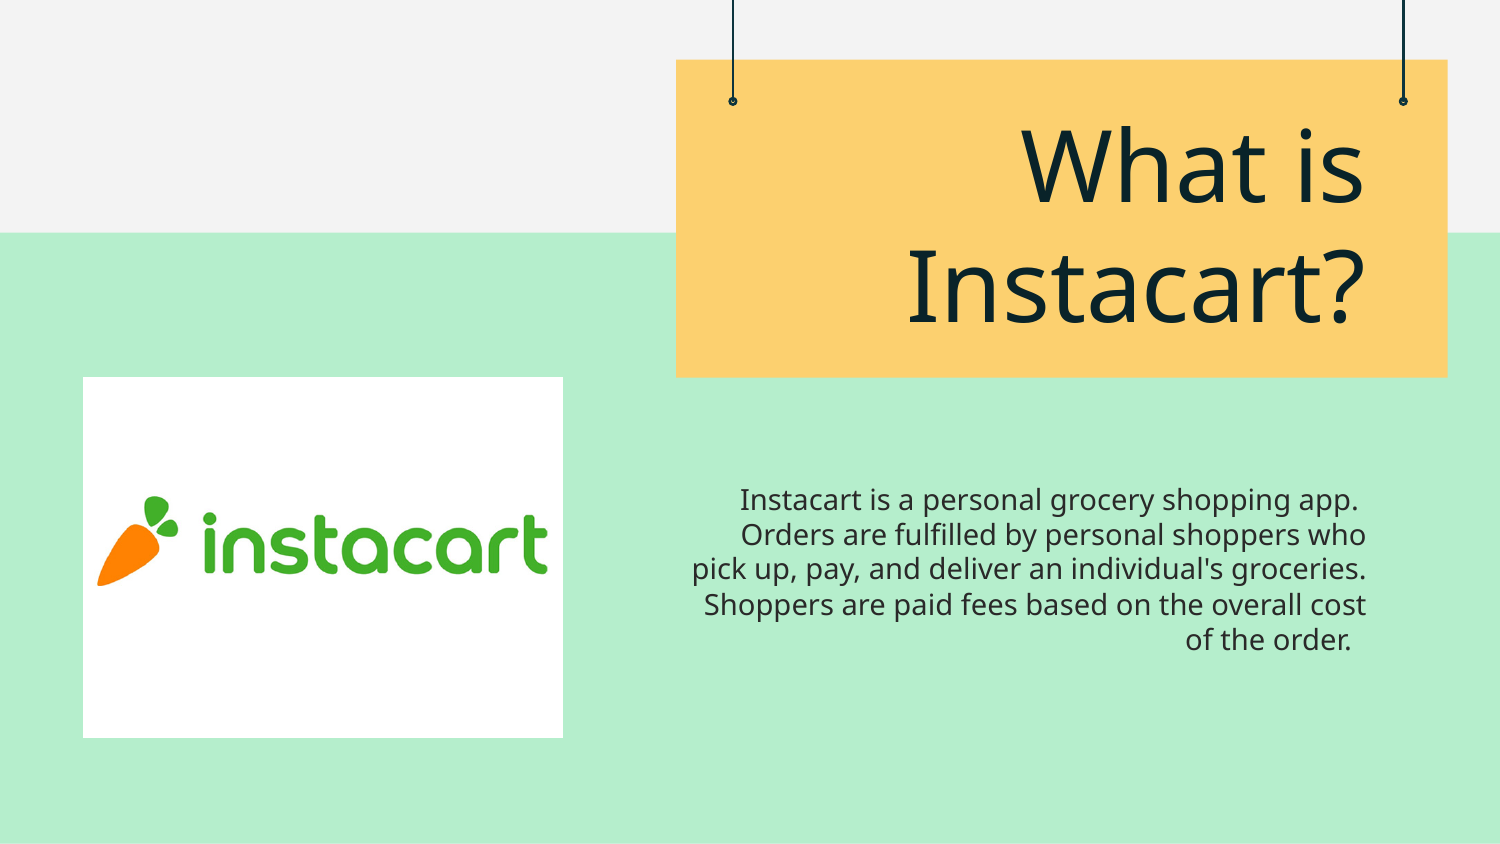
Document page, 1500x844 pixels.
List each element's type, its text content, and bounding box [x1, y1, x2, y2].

subtitle Instacart is a personal grocery shopping app. Orders are fulfilled by personal shoppers who pick up, pay, and deliver an individual's groceries. Shoppers are paid fees based on the overall cost of the order. [676, 423, 1383, 713]
picture [82, 377, 563, 738]
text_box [675, 0, 1448, 378]
